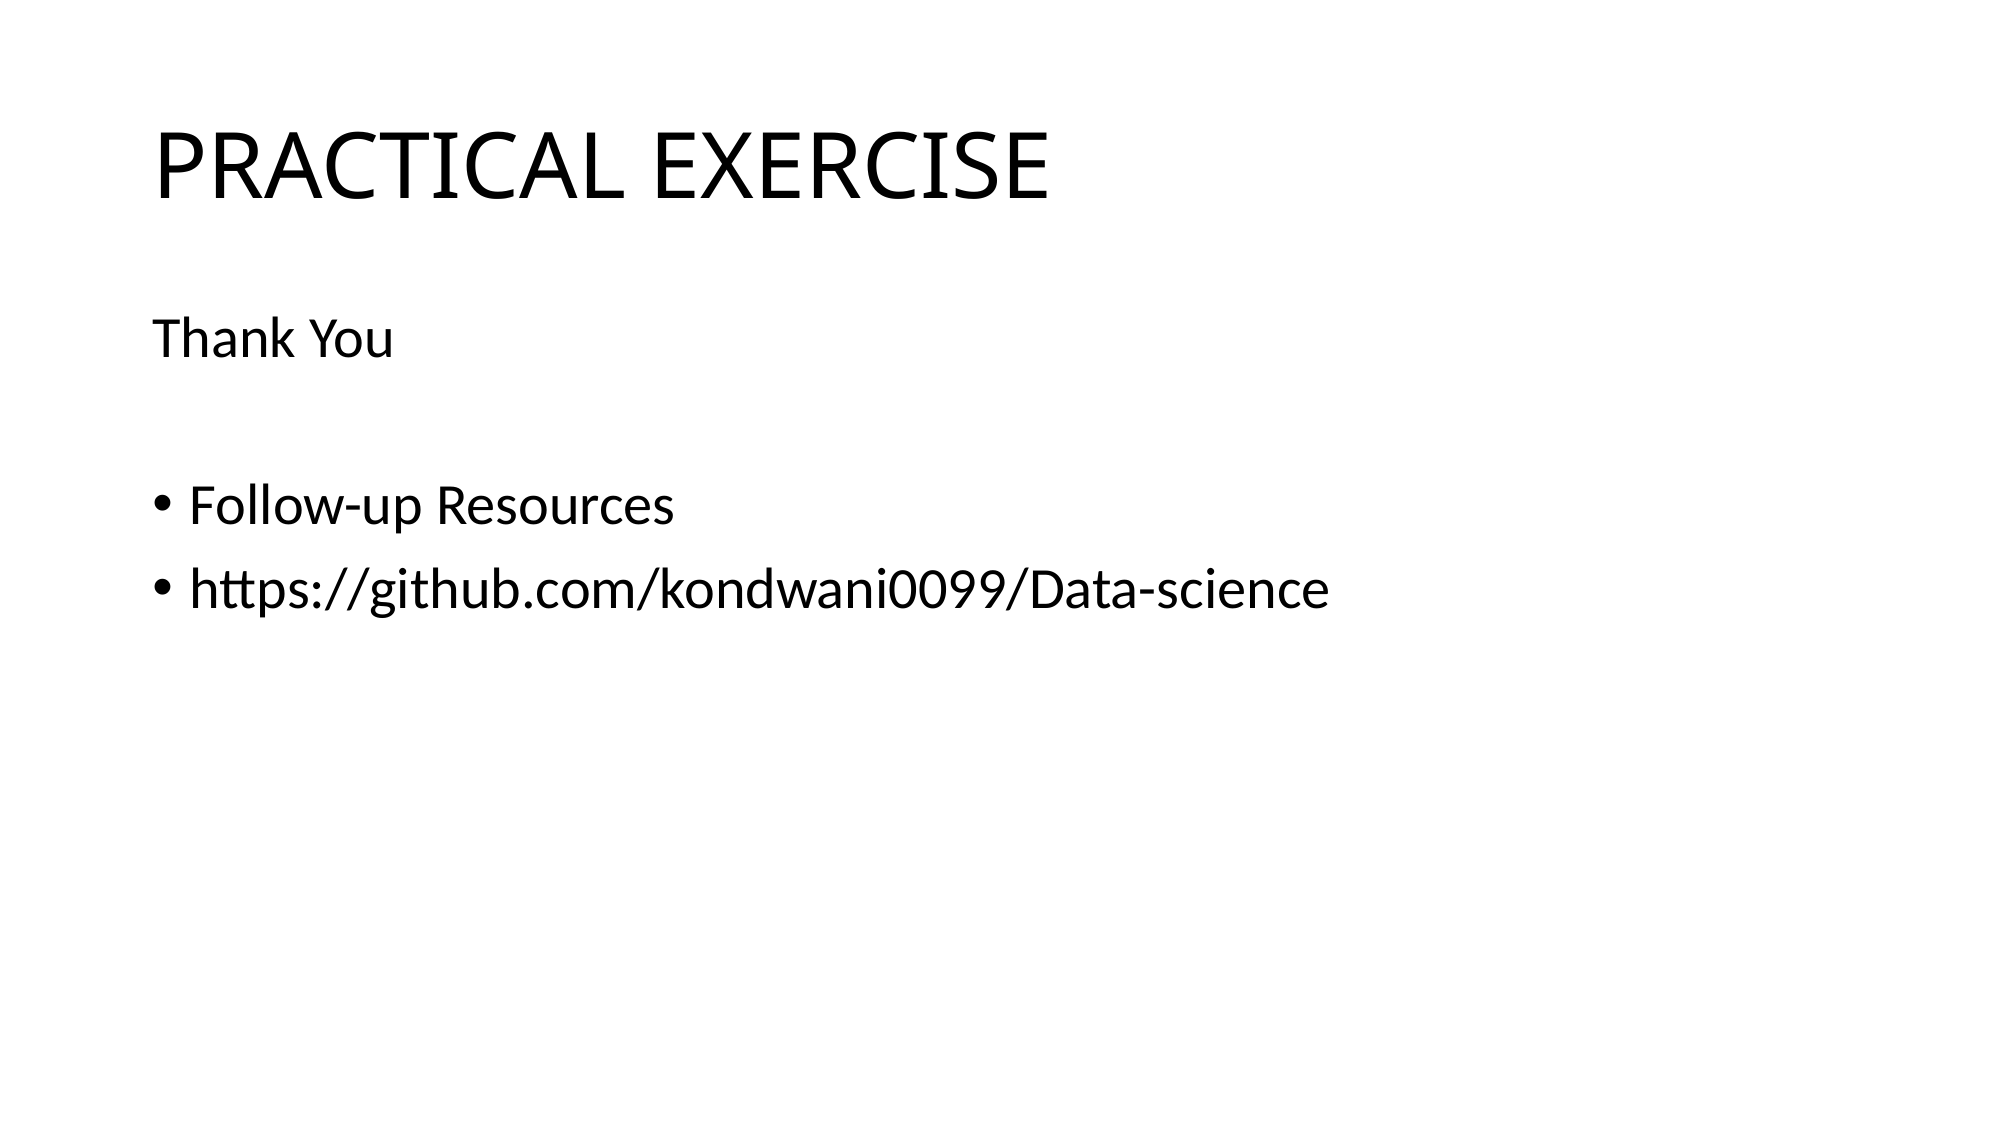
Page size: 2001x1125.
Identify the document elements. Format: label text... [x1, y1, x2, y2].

title PRACTICAL EXERCISE [137, 59, 1863, 278]
list Thank You Follow-up Resources https://github.com/kondwani0099/Data-science [137, 299, 1863, 1014]
